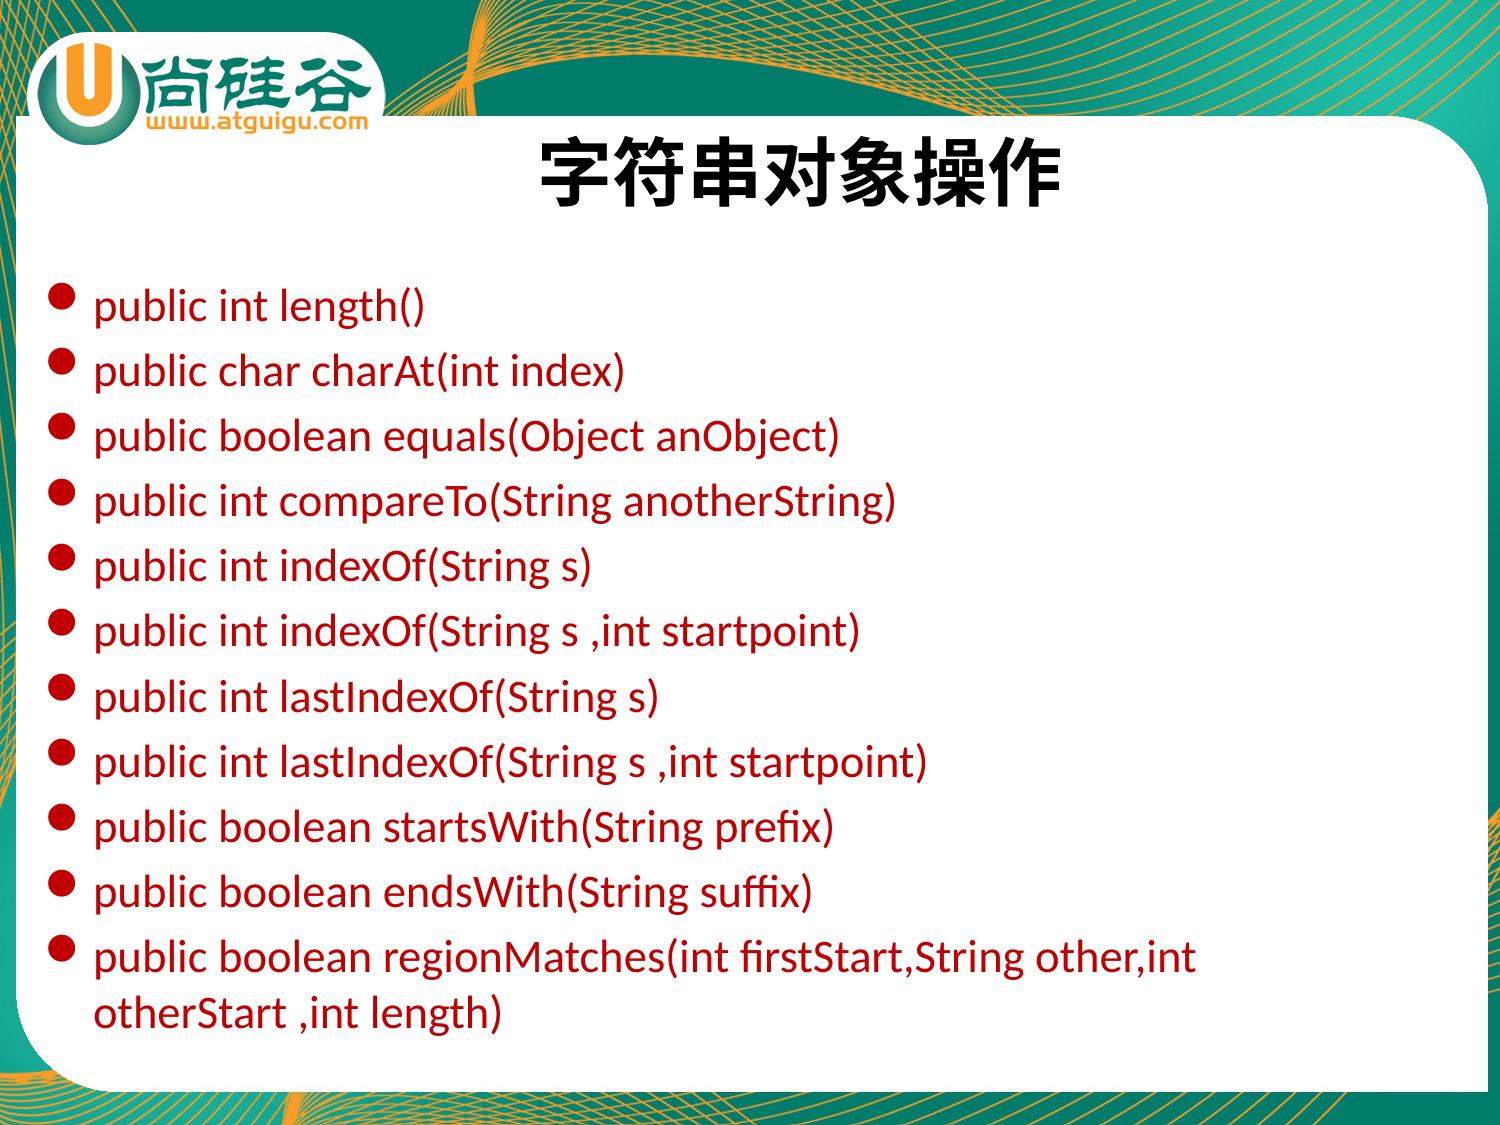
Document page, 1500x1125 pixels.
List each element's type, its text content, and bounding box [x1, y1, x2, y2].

title 字符串对象操作 [407, 101, 1192, 240]
picture [0, 0, 1500, 1125]
list public int length() public char charAt(int index) public boolean equals(Object anObject) public int compareTo(String anotherString) public int indexOf(String s) public int indexOf(String s ,int startpoint) public int lastIndexOf(String s) public int lastIndexOf(String s ,int startpoint) public boolean startsWith(String prefix) public boolean endsWith(String suffix) public boolean regionMatches(int firstStart,String other,int otherStart ,int length) [29, 267, 1465, 1052]
